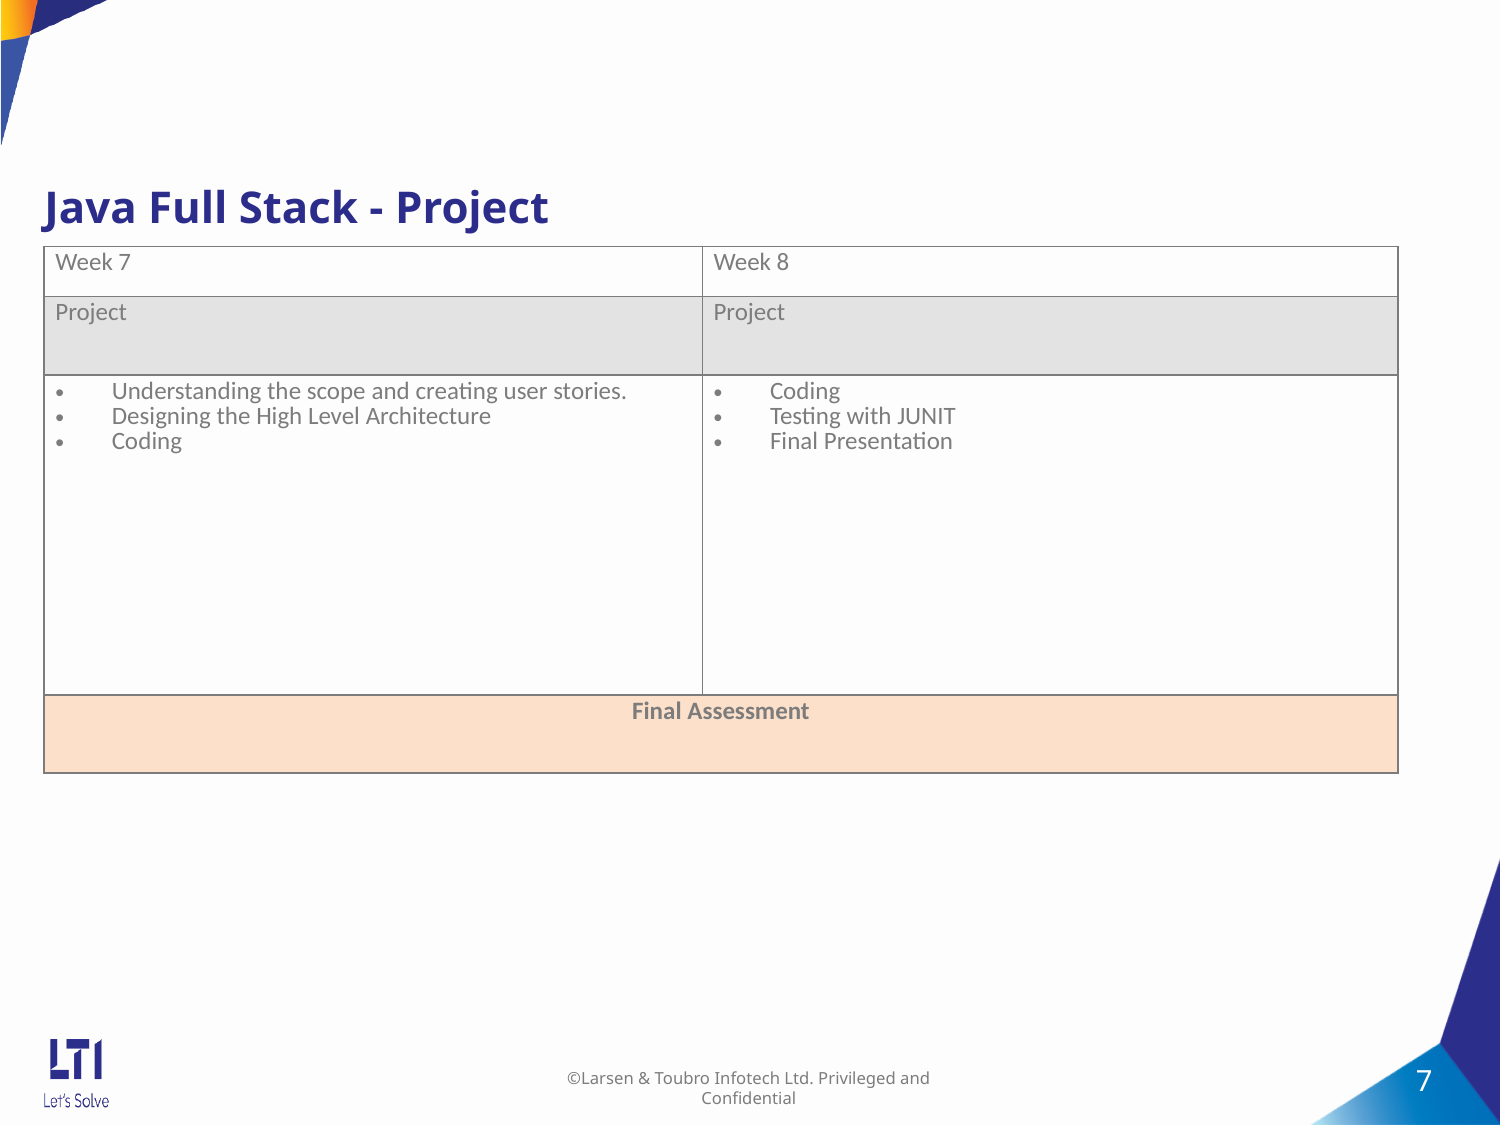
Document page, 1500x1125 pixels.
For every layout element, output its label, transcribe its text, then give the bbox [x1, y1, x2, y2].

table_cell Coding Testing with JUNIT Final Presentation [703, 376, 1397, 694]
table_header Week 7 [45, 247, 702, 296]
table_cell Project [45, 297, 702, 374]
table_cell Project [703, 297, 1397, 374]
table_cell Understanding the scope and creating user stories. Designing the High Level Architecture Coding [45, 376, 702, 694]
picture [0, 0, 110, 145]
title Java Full Stack - Project [43, 179, 1455, 234]
table_cell Final Assessment [45, 696, 1397, 772]
picture [1288, 854, 1500, 1125]
table_header Week 8 [703, 247, 1397, 296]
picture [33, 1028, 119, 1118]
